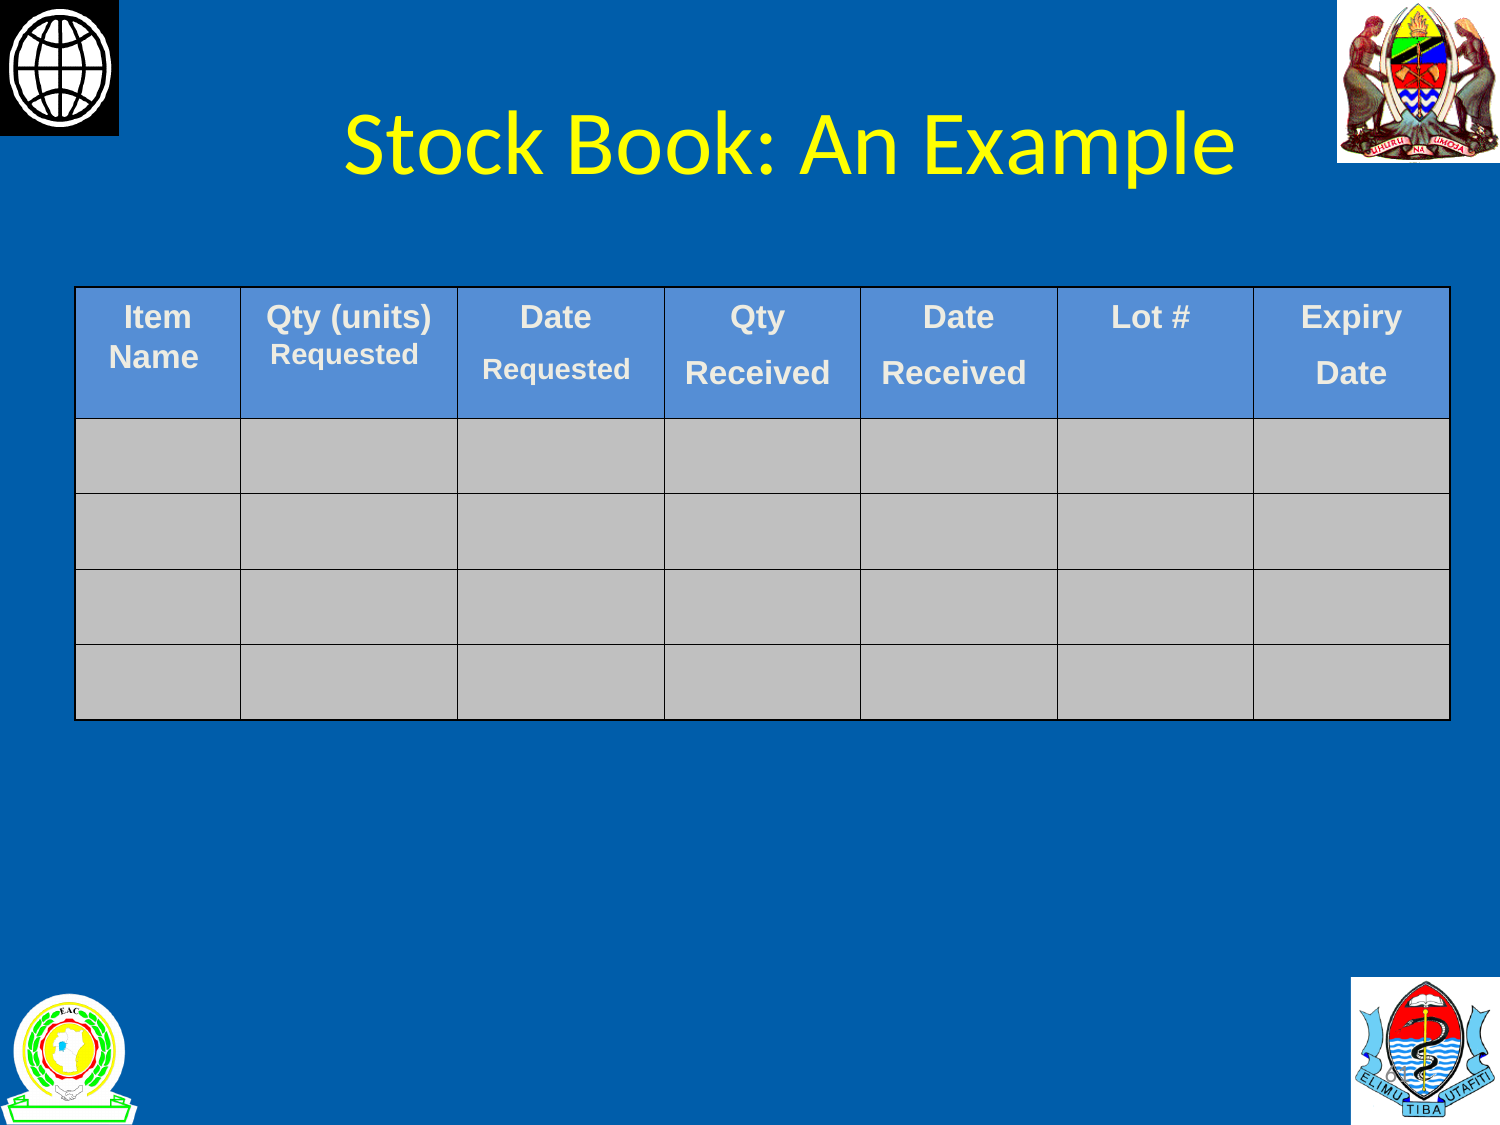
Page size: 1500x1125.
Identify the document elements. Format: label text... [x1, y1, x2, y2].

table_header Qty (units) Requested [241, 288, 457, 418]
table_cell [76, 645, 240, 719]
picture [0, 993, 137, 1125]
picture [0, 0, 119, 136]
table_cell [861, 645, 1057, 719]
picture [1350, 977, 1500, 1125]
table_cell [665, 570, 860, 644]
table_cell [861, 494, 1057, 569]
table_cell [665, 645, 860, 719]
table_header Qty Received [665, 288, 860, 418]
table_cell [76, 570, 240, 644]
table_cell [1058, 494, 1253, 569]
table_cell [1058, 570, 1253, 644]
table_cell [241, 494, 457, 569]
picture [1337, 0, 1500, 163]
table_cell [861, 570, 1057, 644]
table_cell [241, 570, 457, 644]
table_cell [76, 419, 240, 493]
table_header Expiry Date [1254, 288, 1449, 418]
table_header Date Received [861, 288, 1057, 418]
table_cell [665, 494, 860, 569]
text_box <number> [1074, 1042, 1425, 1103]
table_cell [458, 645, 664, 719]
table_header Lot # [1058, 288, 1253, 418]
table_cell [1058, 645, 1253, 719]
table_cell [861, 419, 1057, 493]
table_cell [458, 419, 664, 493]
table_cell [1254, 645, 1449, 719]
table_cell [1254, 419, 1449, 493]
table_cell [458, 494, 664, 569]
table_cell [1254, 570, 1449, 644]
table_cell [1058, 419, 1253, 493]
table_cell [76, 494, 240, 569]
table_cell [241, 645, 457, 719]
table_cell [1254, 494, 1449, 569]
table_header Item Name [76, 288, 240, 418]
table_header Date Requested [458, 288, 664, 418]
text_box Stock Book: An Example [112, 75, 1470, 263]
table_cell [241, 419, 457, 493]
table_cell [458, 570, 664, 644]
table_cell [665, 419, 860, 493]
